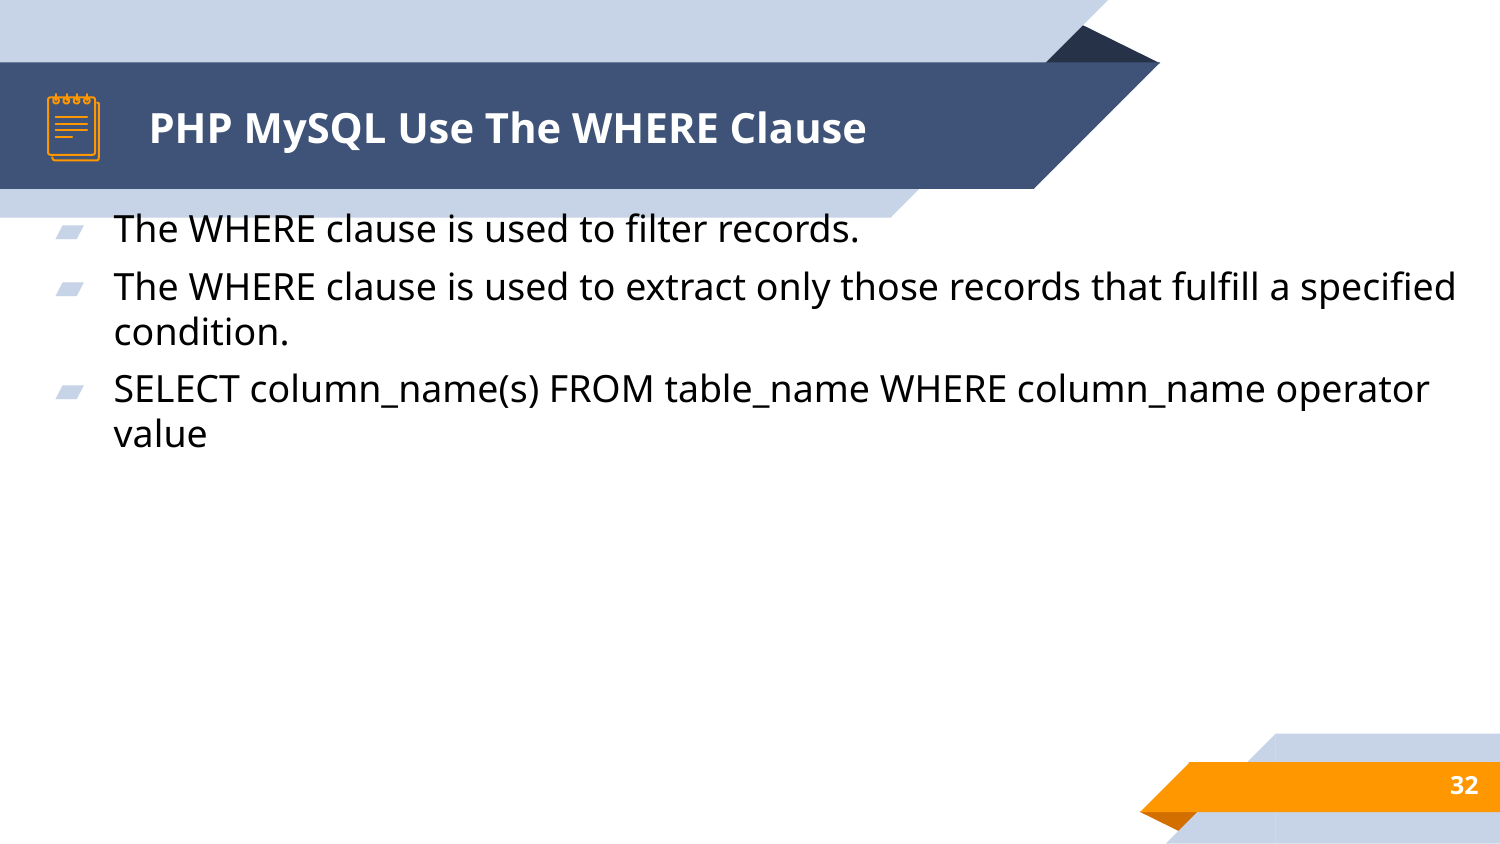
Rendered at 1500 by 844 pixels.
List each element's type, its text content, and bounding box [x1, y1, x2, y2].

slide_number 32 [1249, 760, 1494, 813]
title PHP MySQL Use The WHERE Clause [133, 64, 997, 190]
list The WHERE clause is used to filter records. The WHERE clause is used to extract only those records that fulfill a specified condition. SELECT column_name(s) FROM table_name WHERE column_name operator value [23, 190, 1494, 746]
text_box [47, 93, 100, 161]
